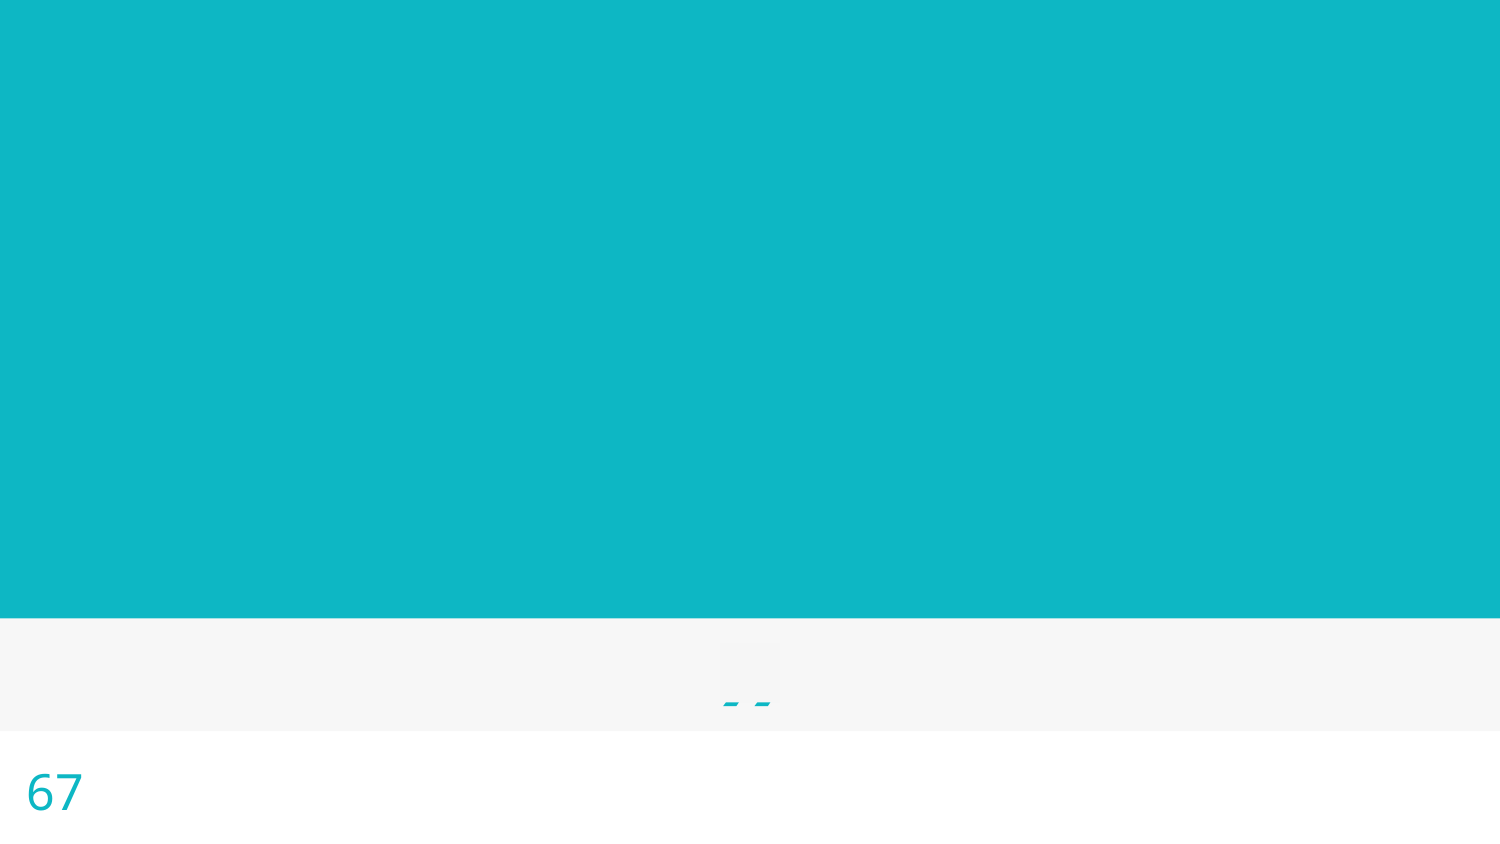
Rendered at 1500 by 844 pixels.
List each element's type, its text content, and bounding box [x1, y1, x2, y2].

text_box [718, 641, 782, 704]
slide_number 67 [0, 561, 110, 844]
